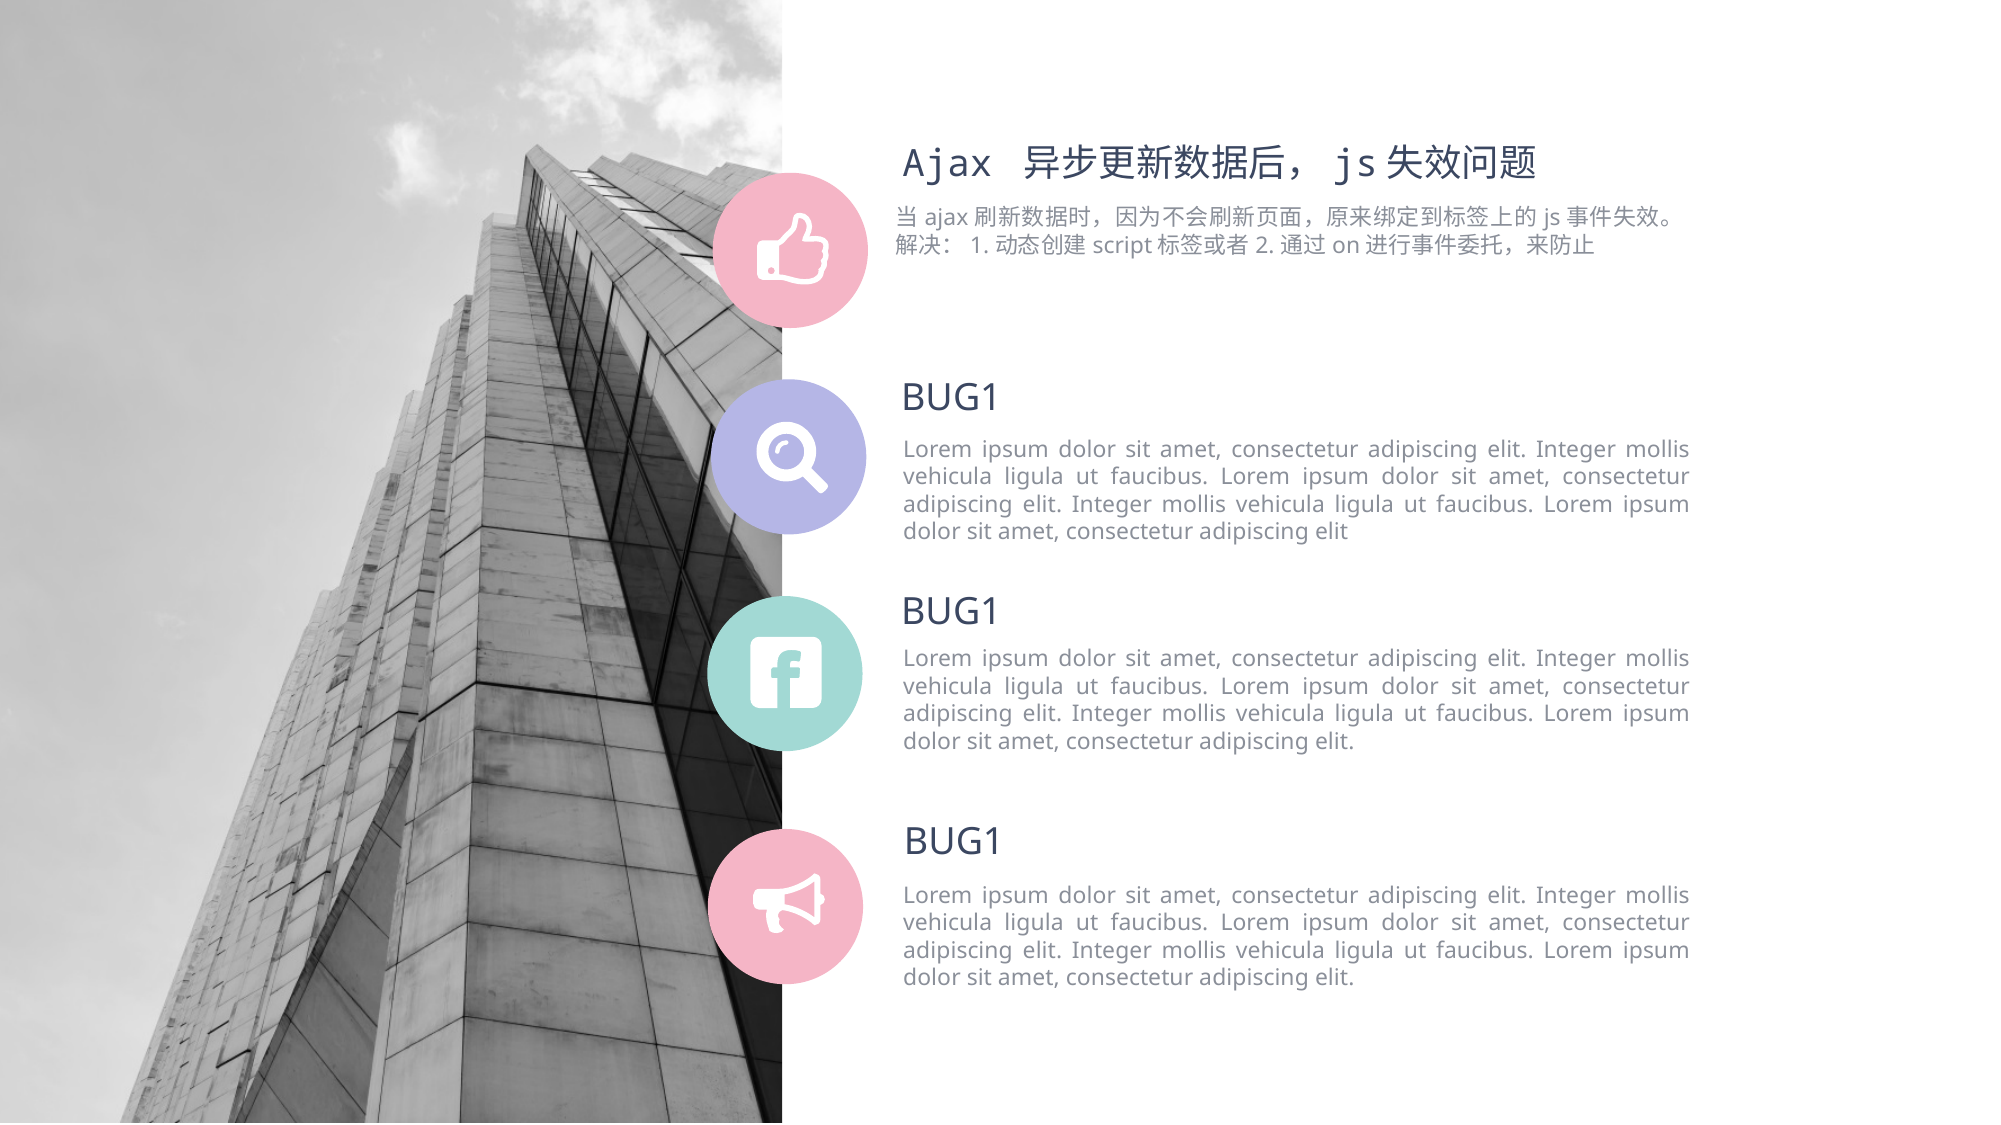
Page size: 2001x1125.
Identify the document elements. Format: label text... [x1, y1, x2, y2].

picture [0, 0, 783, 1124]
text_box BUG1 [901, 373, 1290, 404]
text_box Lorem ipsum dolor sit amet, consectetur adipiscing elit. Integer mollis vehicula ligula ut faucibus. Lorem ipsum dolor sit amet, consectetur adipiscing elit. Integer mollis vehicula ligula ut faucibus. Lorem ipsum dolor sit amet, consectetur adipiscing elit [903, 434, 1691, 527]
text_box BUG1 [901, 586, 1290, 617]
text_box 当ajax刷新数据时，因为不会刷新页面，原来绑定到标签上的js事件失效。解决：1.动态创建script标签或者2.通过on进行事件委托，来防止 [895, 202, 1684, 295]
text_box Lorem ipsum dolor sit amet, consectetur adipiscing elit. Integer mollis vehicula ligula ut faucibus. Lorem ipsum dolor sit amet, consectetur adipiscing elit. Integer mollis vehicula ligula ut faucibus. Lorem ipsum dolor sit amet, consectetur adipiscing elit. [903, 644, 1691, 736]
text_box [707, 172, 869, 985]
text_box Ajax 异步更新数据后，js失效问题 [902, 139, 1617, 195]
text_box Lorem ipsum dolor sit amet, consectetur adipiscing elit. Integer mollis vehicula ligula ut faucibus. Lorem ipsum dolor sit amet, consectetur adipiscing elit. Integer mollis vehicula ligula ut faucibus. Lorem ipsum dolor sit amet, consectetur adipiscing elit. [903, 880, 1691, 972]
text_box BUG1 [903, 817, 1293, 848]
